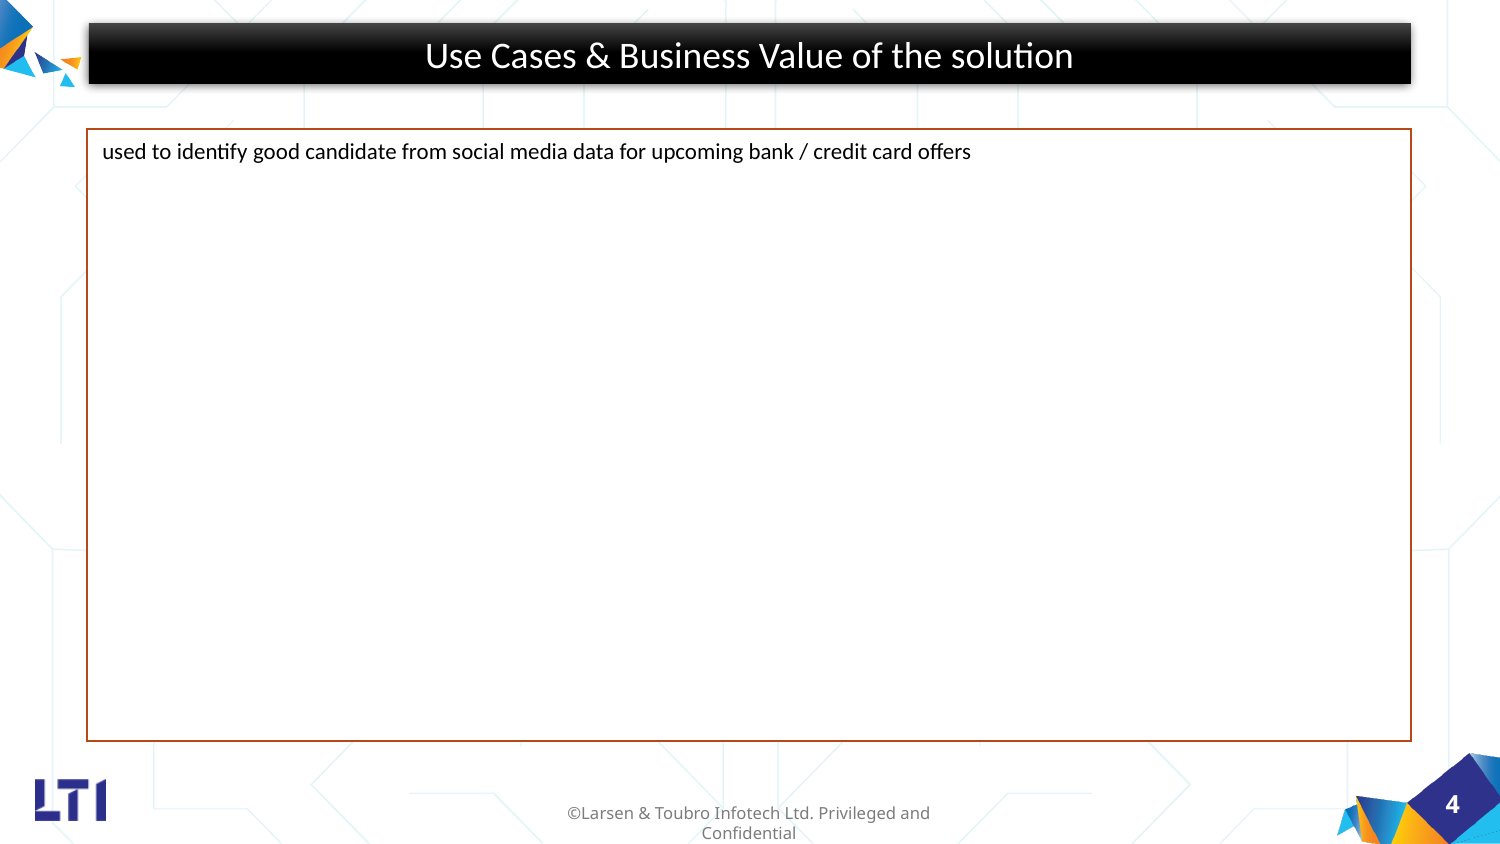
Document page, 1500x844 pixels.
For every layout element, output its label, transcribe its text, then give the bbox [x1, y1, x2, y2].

picture [0, 0, 102, 95]
picture [35, 779, 106, 821]
text_box used to identify good candidate from social media data for upcoming bank / credit card offers [86, 128, 1412, 742]
picture [1335, 747, 1500, 844]
text_box Use Cases & Business Value of the solution [88, 23, 1411, 84]
